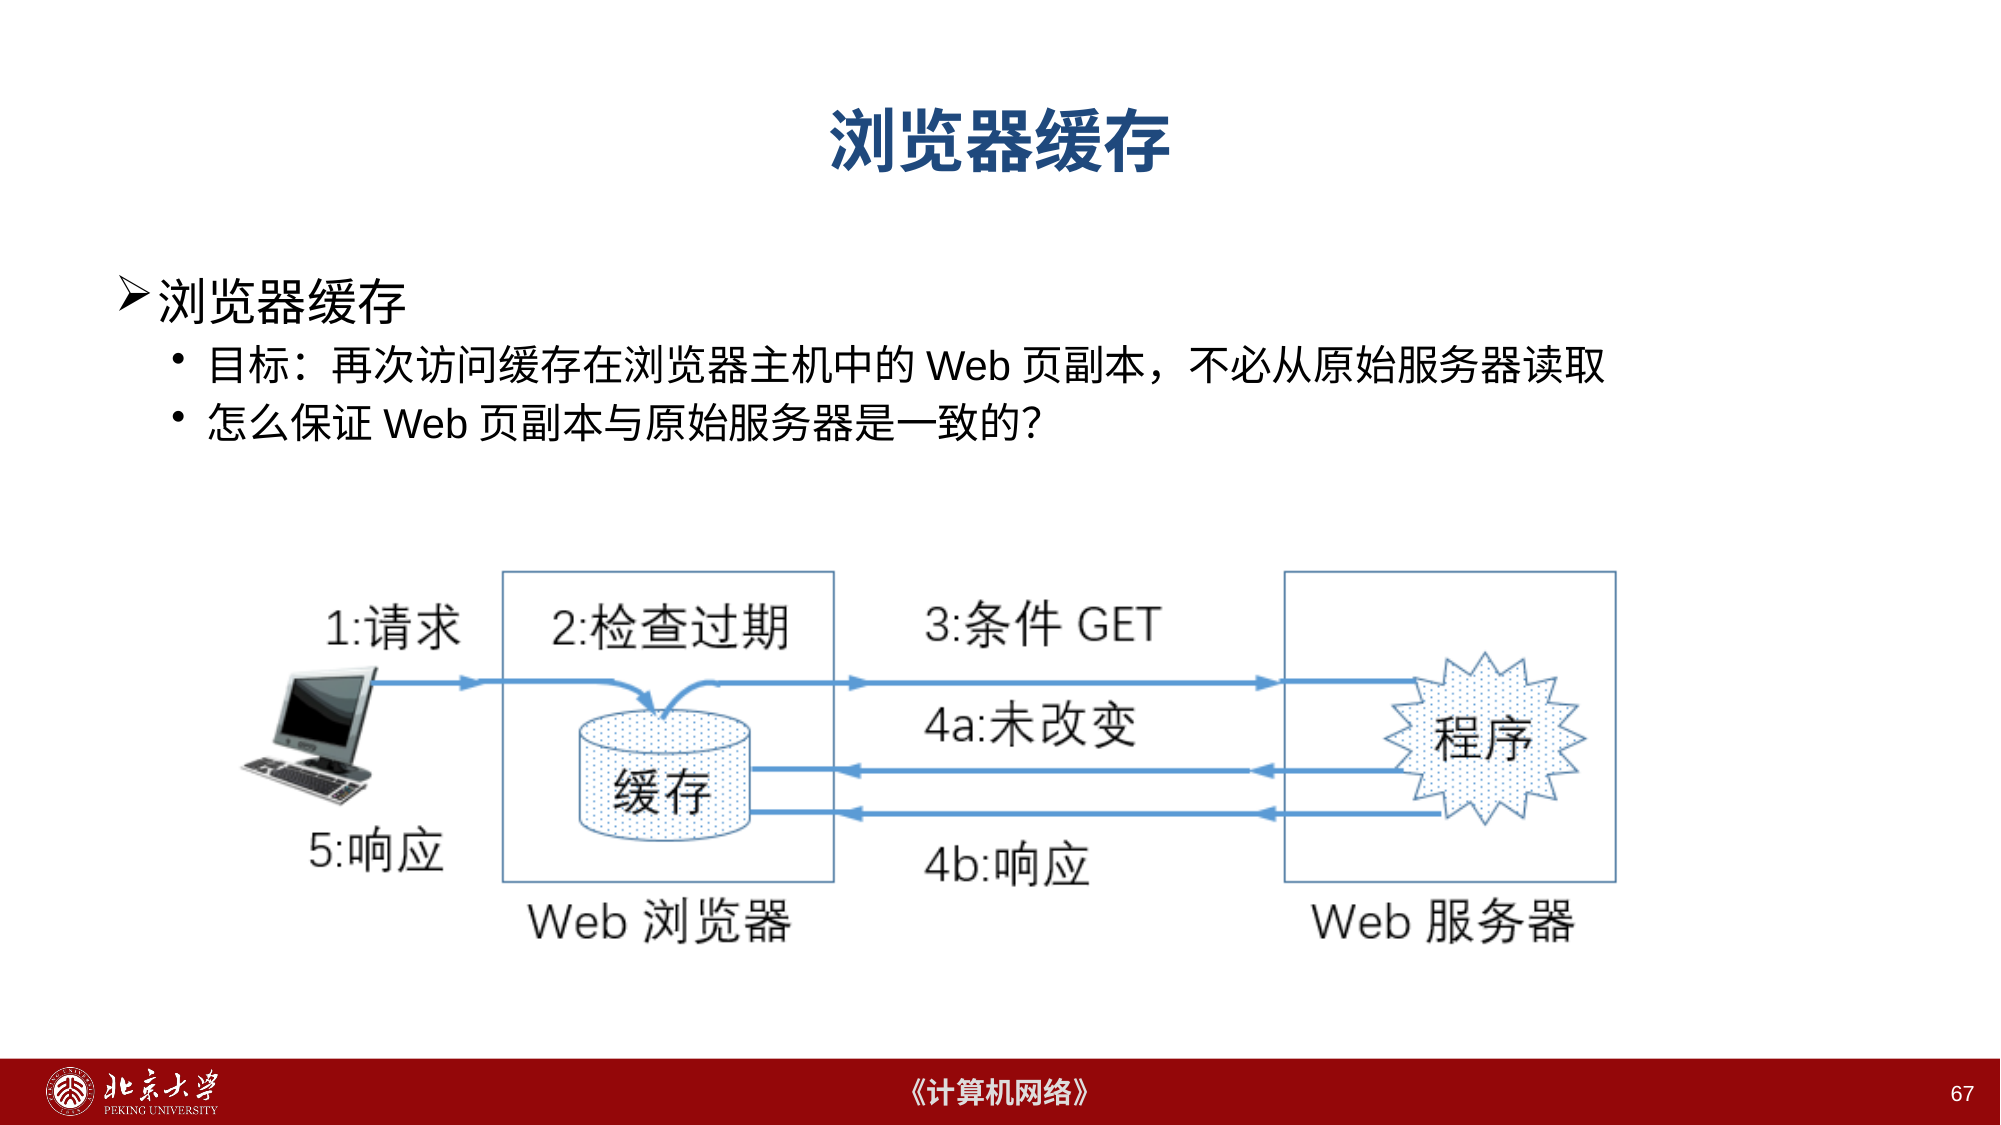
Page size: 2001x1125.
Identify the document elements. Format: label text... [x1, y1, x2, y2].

picture [233, 556, 1626, 955]
list 浏览器缓存 目标：再次访问缓存在浏览器主机中的Web页副本，不必从原始服务器读取 怎么保证Web页副本与原始服务器是一致的？ [99, 262, 1900, 1005]
slide_number 67 [1522, 1072, 1990, 1125]
picture [46, 1067, 218, 1116]
title 浏览器缓存 [99, 45, 1900, 233]
